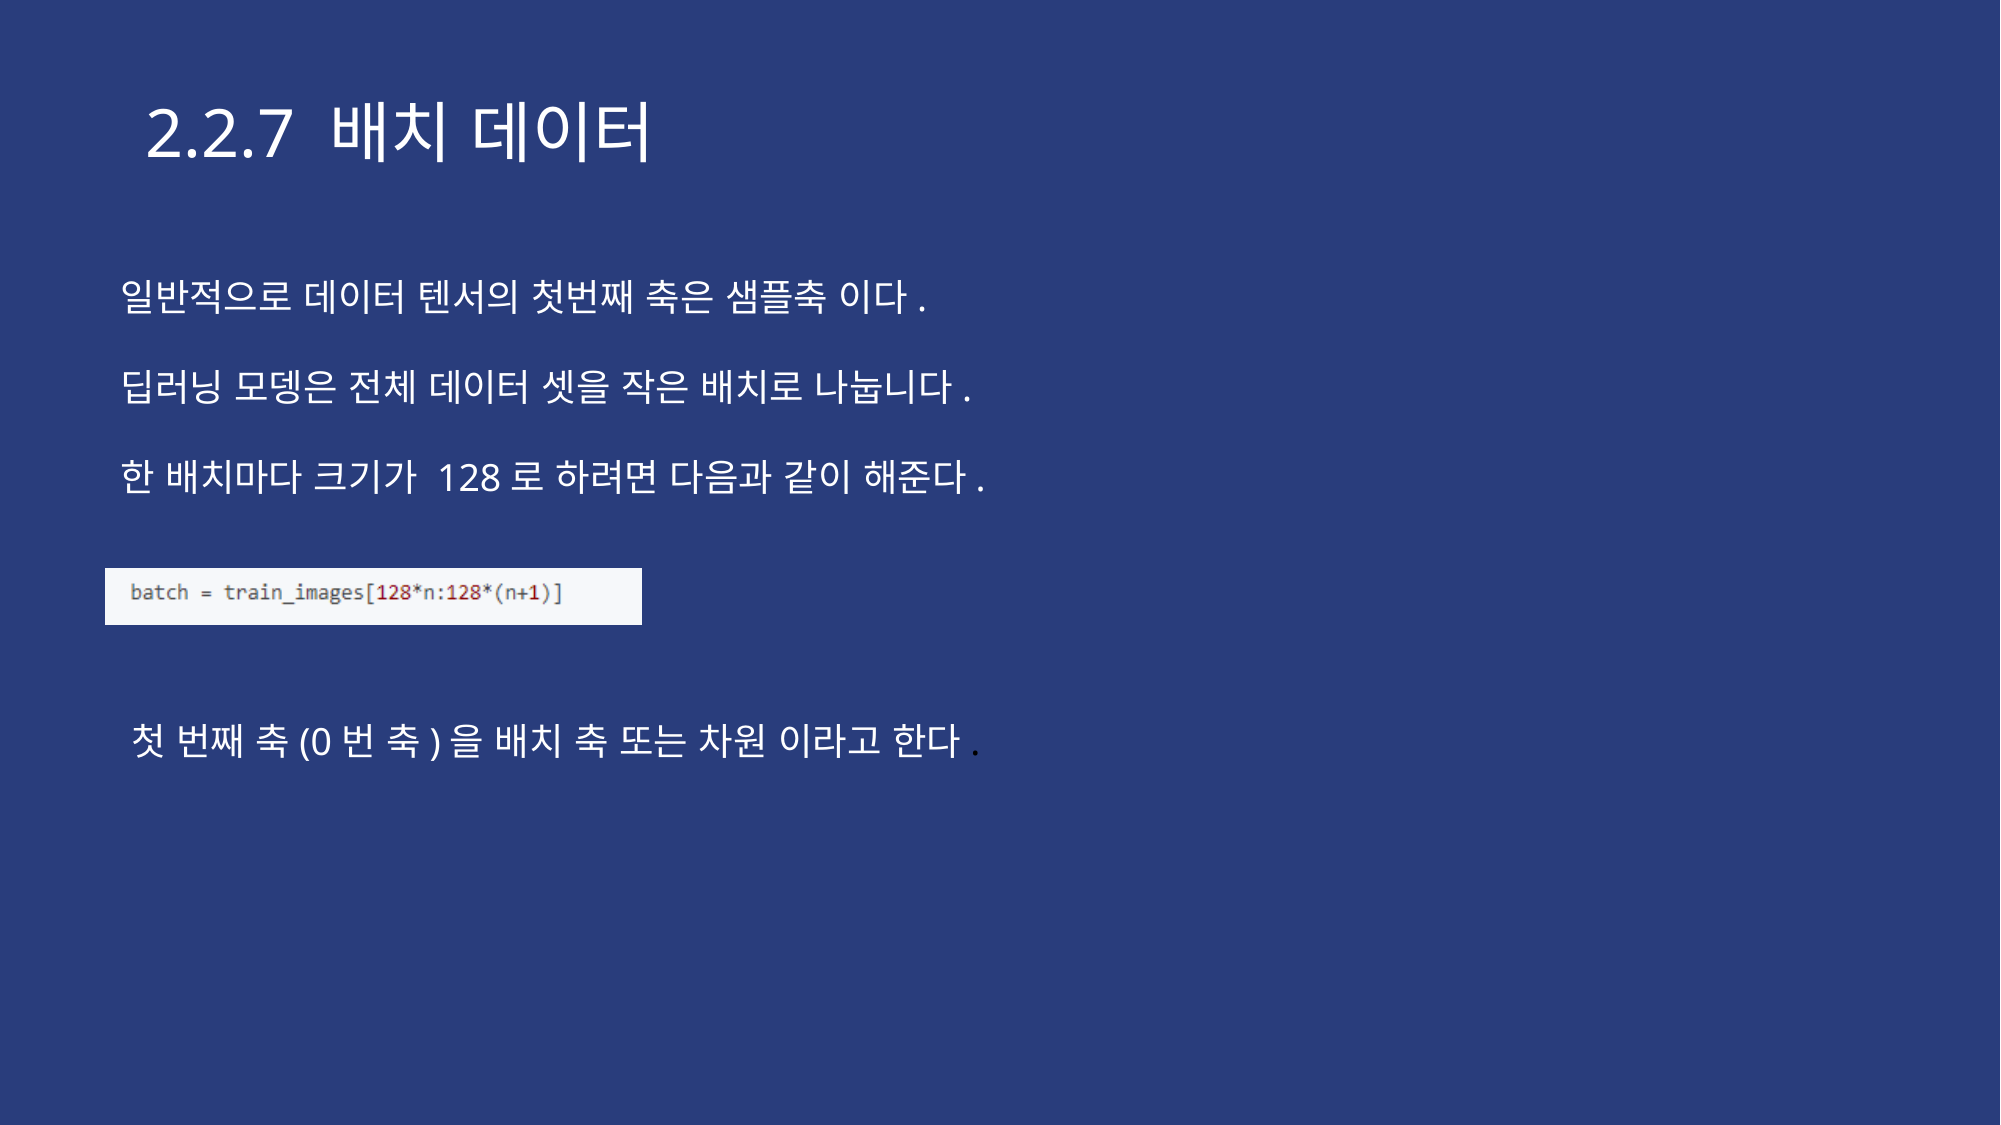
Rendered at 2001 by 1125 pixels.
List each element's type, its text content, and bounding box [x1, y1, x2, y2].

text_box 일반적으로 데이터 텐서의 첫번째 축은 샘플축 이다. 딥러닝 모뎅은 전체 데이터 셋을 작은 배치로 나눕니다. 한 배치마다 크기가 128로 하려면 다음과 같이 해준다. [105, 266, 1106, 507]
text_box 2.2.7 배치 데이터 [130, 83, 671, 178]
text_box 첫 번째 축(0번 축)을 배치 축 또는 차원 이라고 한다. [116, 711, 1027, 771]
picture [105, 568, 642, 625]
